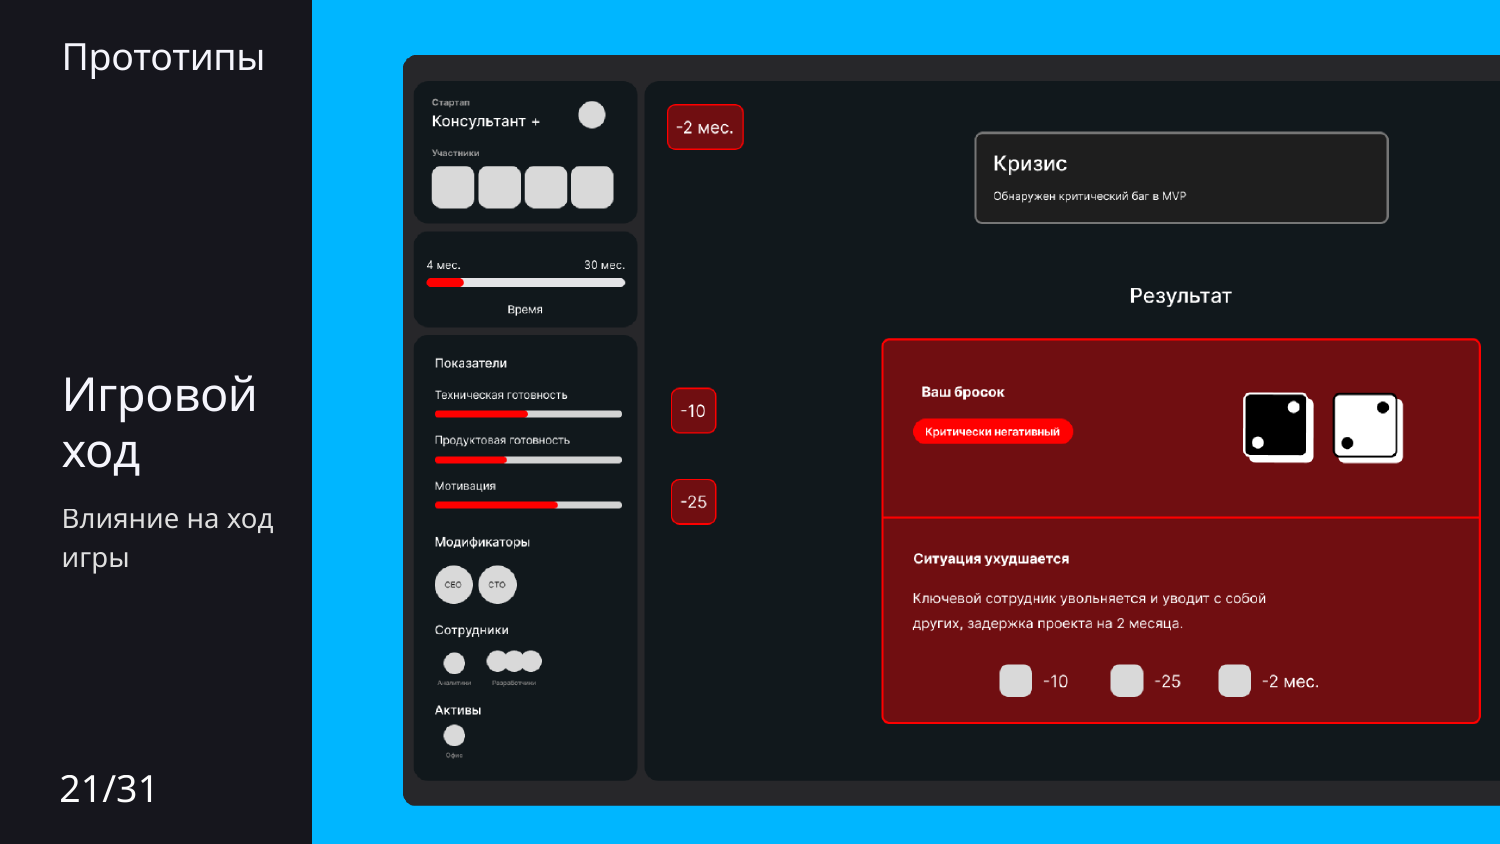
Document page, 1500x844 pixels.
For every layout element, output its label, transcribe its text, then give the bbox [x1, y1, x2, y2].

text_box Игровой ход [46, 364, 333, 477]
text_box [312, 0, 1500, 844]
text_box Прототипы [46, 32, 326, 79]
text_box Влияние на ход игры [46, 496, 314, 573]
picture [404, 56, 1500, 805]
text_box 21/31 [44, 760, 222, 811]
